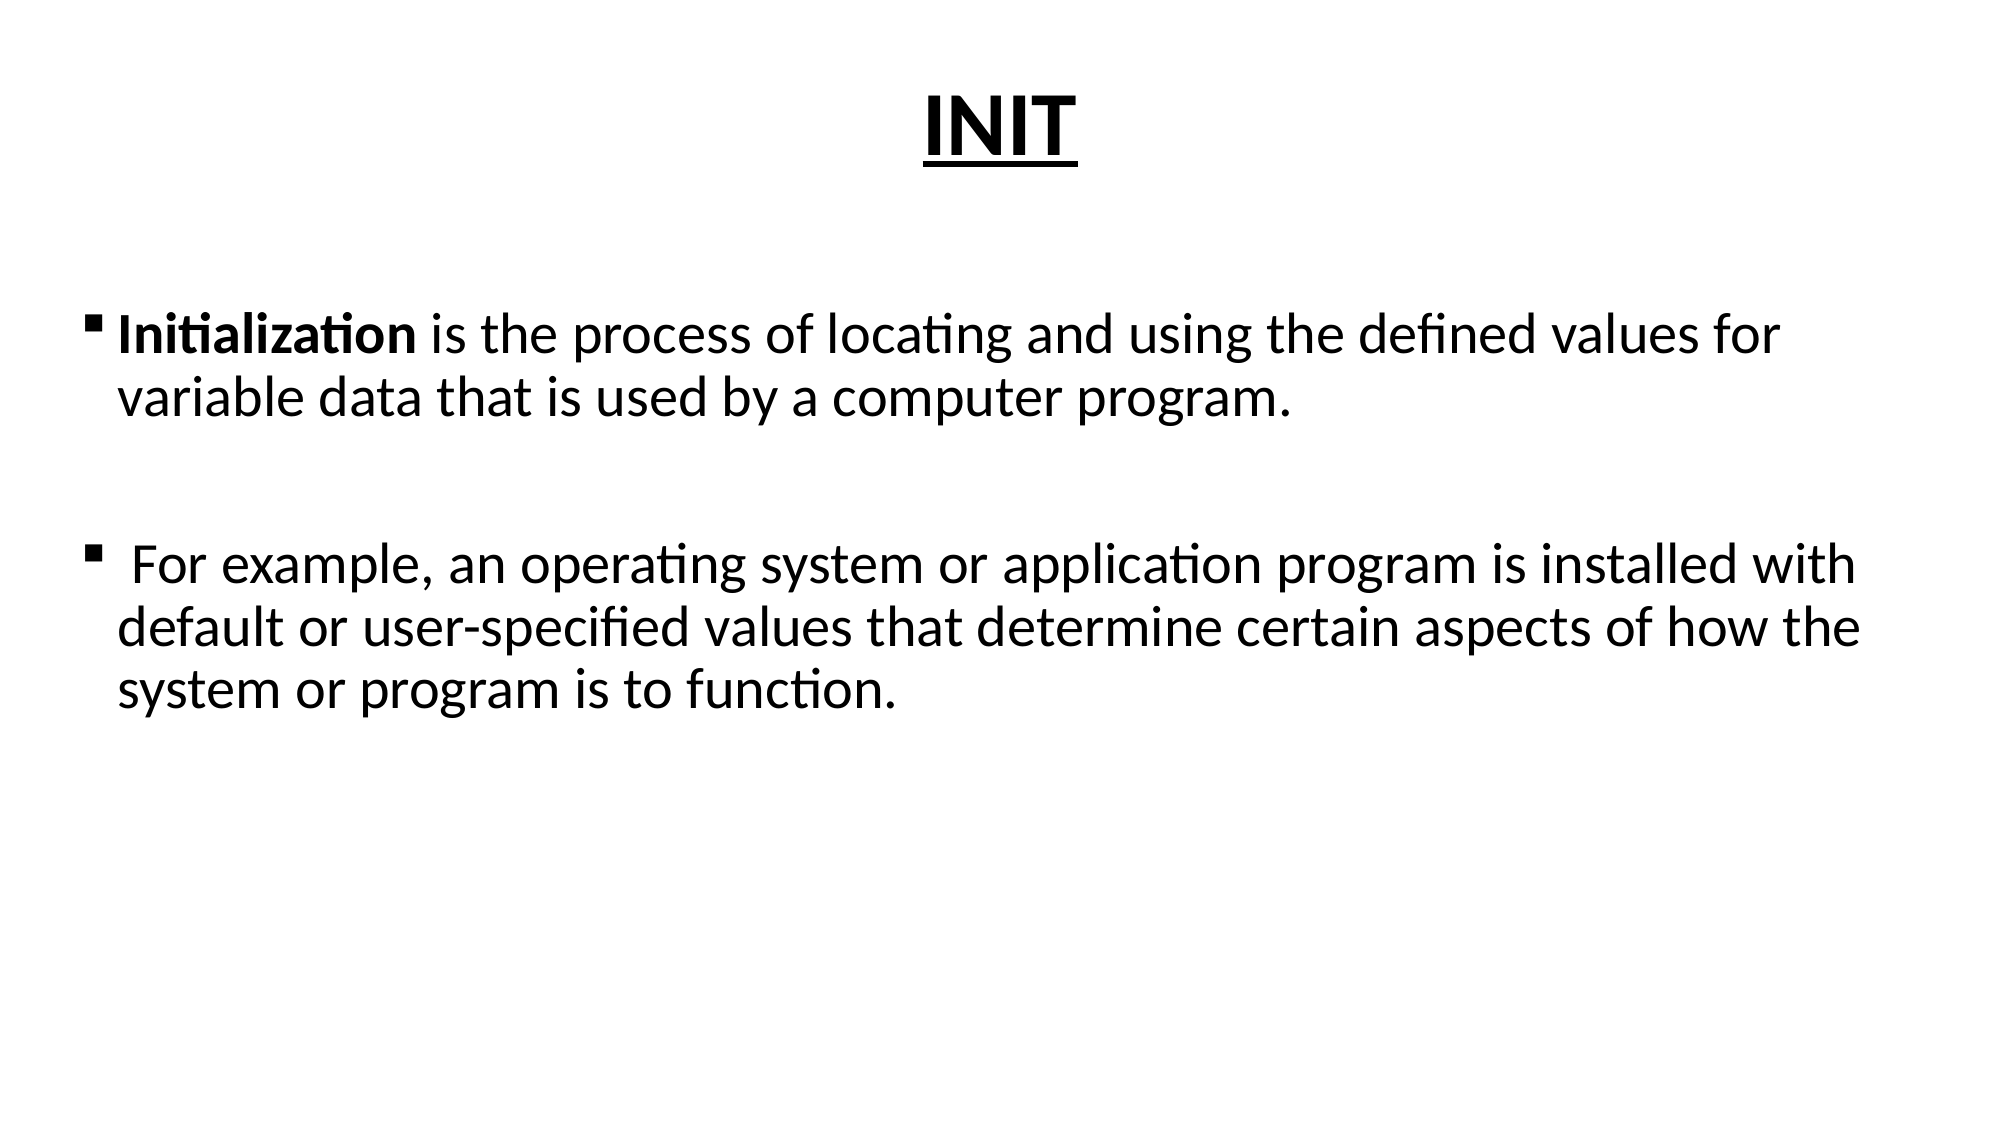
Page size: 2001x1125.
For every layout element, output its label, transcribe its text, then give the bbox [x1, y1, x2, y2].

list Initialization is the process of locating and using the defined values for variable data that is used by a computer program. For example, an operating system or application program is installed with default or user-specified values that determine certain aspects of how the system or program is to function. [65, 295, 1957, 1107]
title INIT [137, 59, 1863, 193]
